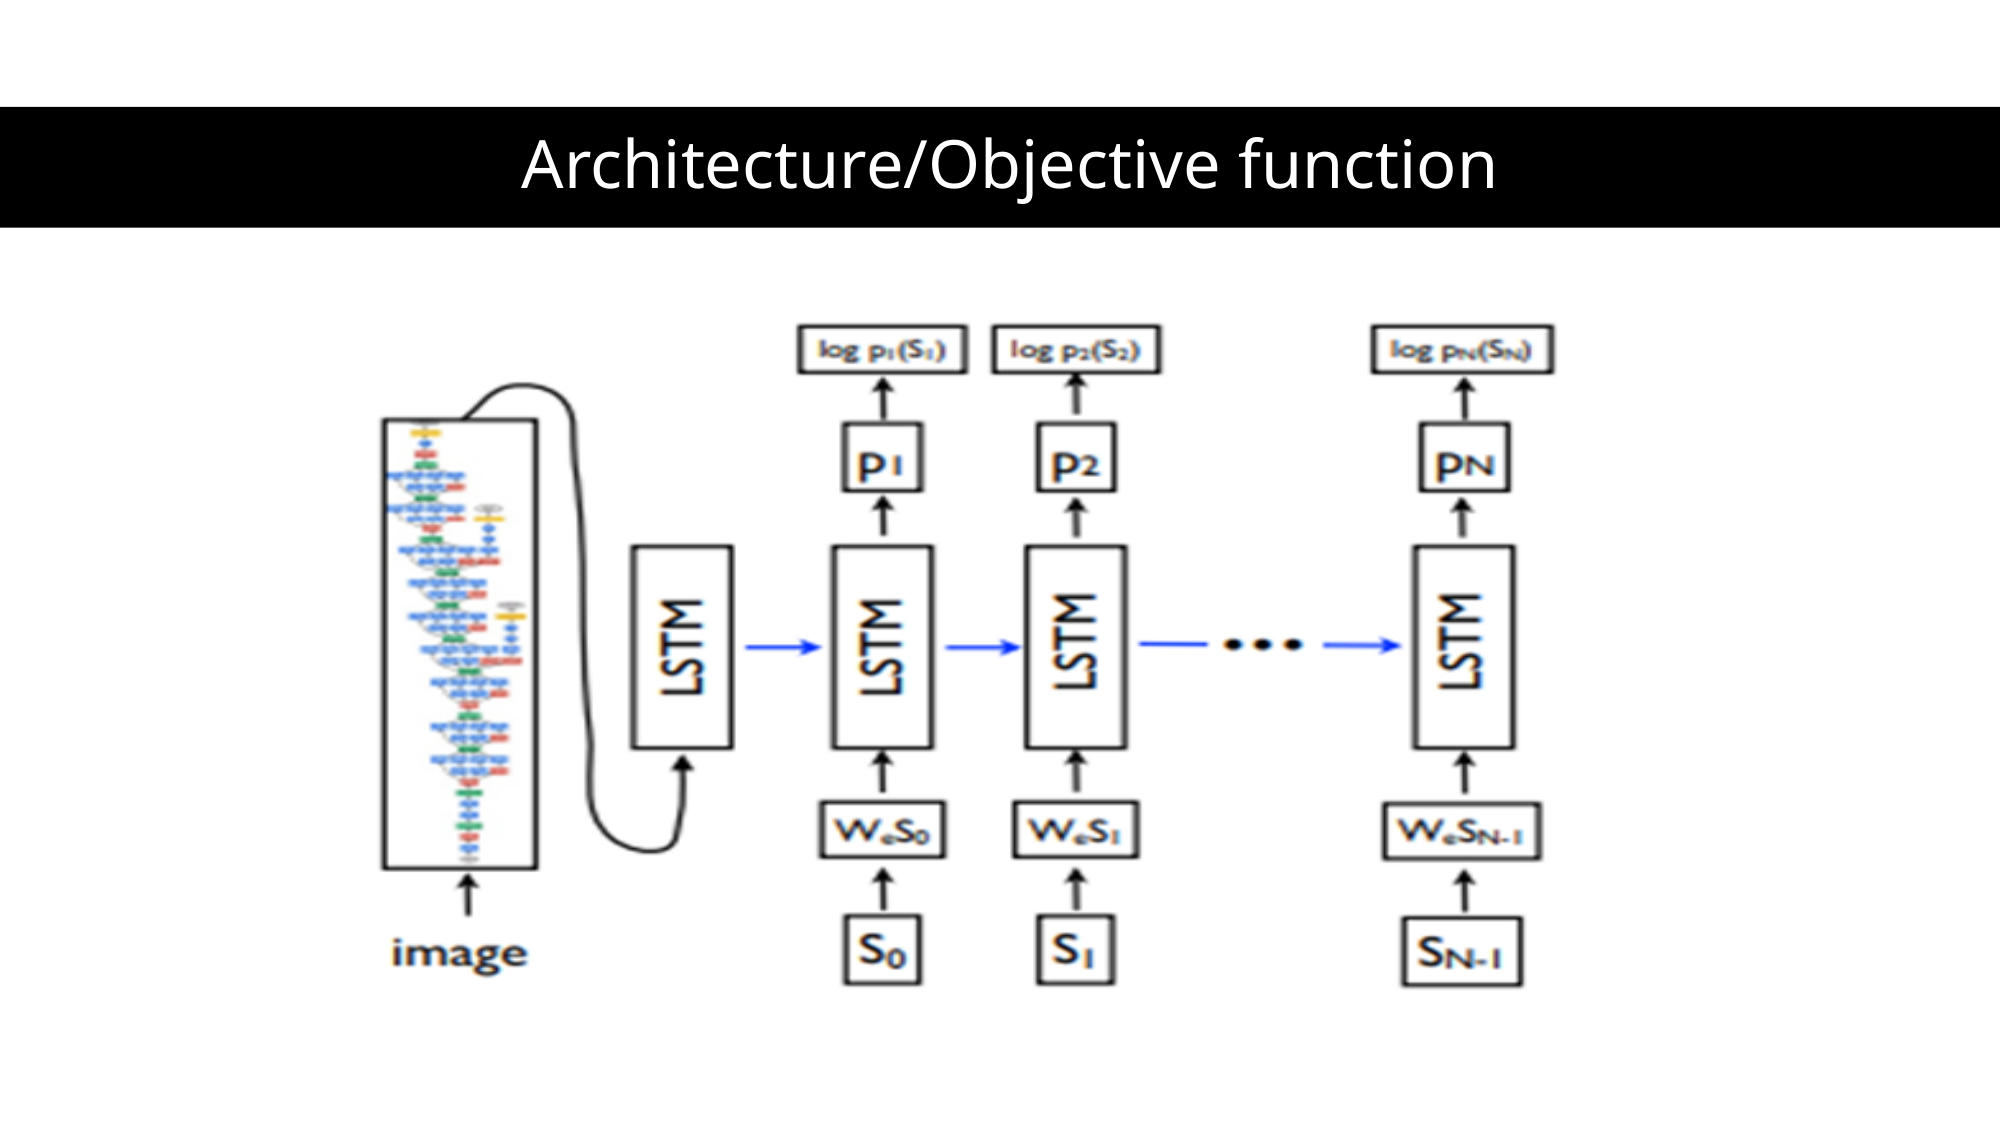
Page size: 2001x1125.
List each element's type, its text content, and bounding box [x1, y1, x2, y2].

picture [292, 294, 1583, 1019]
text_box [0, 106, 2000, 229]
title Architecture/Objective function [91, 105, 1931, 228]
